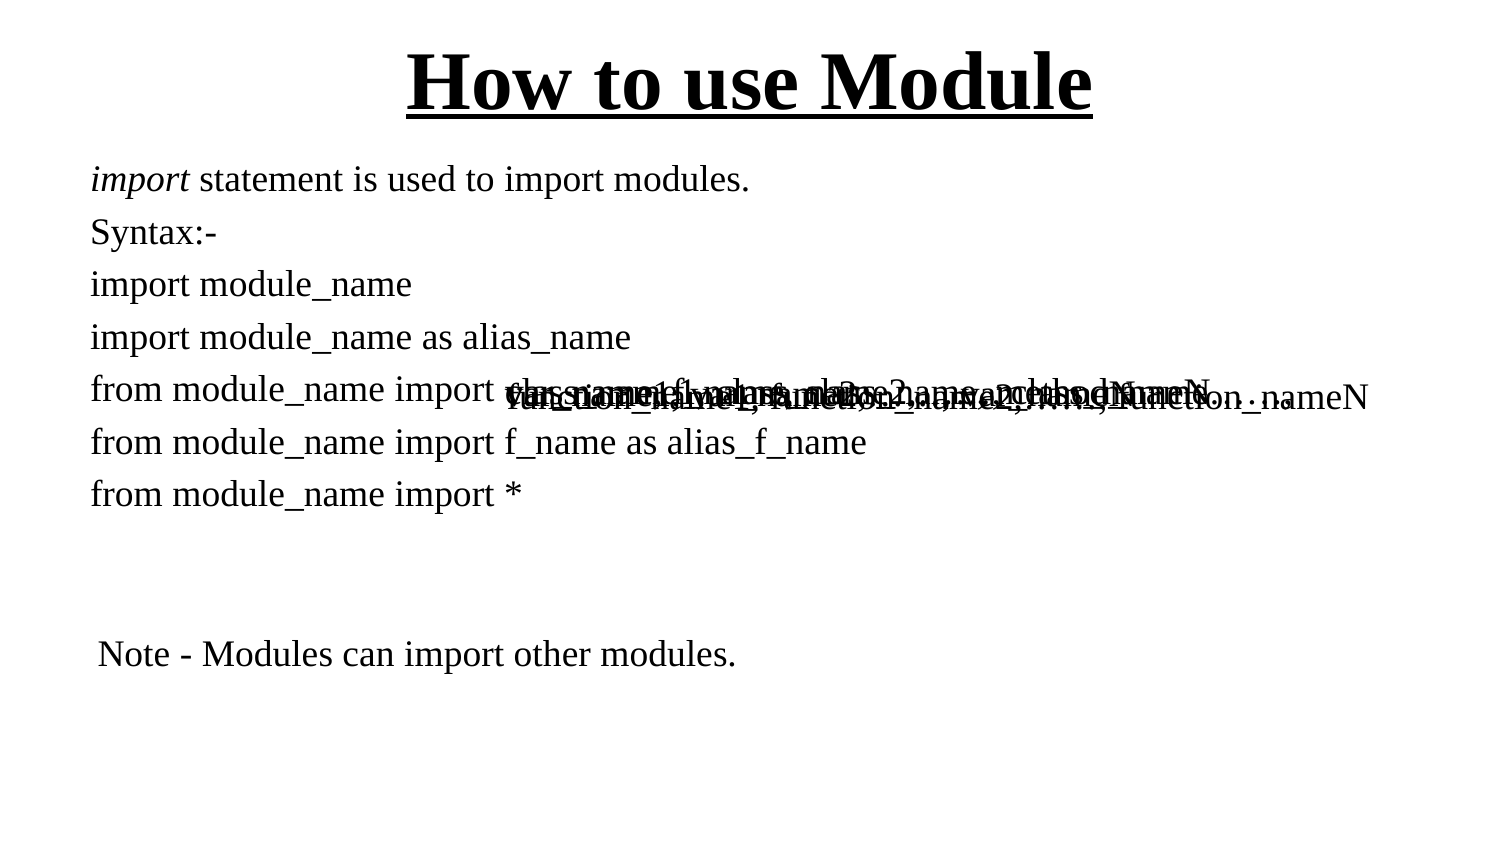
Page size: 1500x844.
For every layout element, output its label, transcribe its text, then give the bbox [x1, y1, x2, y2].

text_box function_name1, function_name2,……, function_nameN [491, 364, 1386, 425]
text_box Note - Modules can import other modules. [82, 621, 753, 682]
title How to use Module [75, 6, 1425, 146]
list import statement is used to import modules. Syntax:- import module_name import module_name as alias_name from module_name import from module_name import f_name as alias_f_name from module_name import * [75, 146, 1425, 704]
text_box var_name, f_name, class_name, method_name……, [490, 359, 1309, 419]
